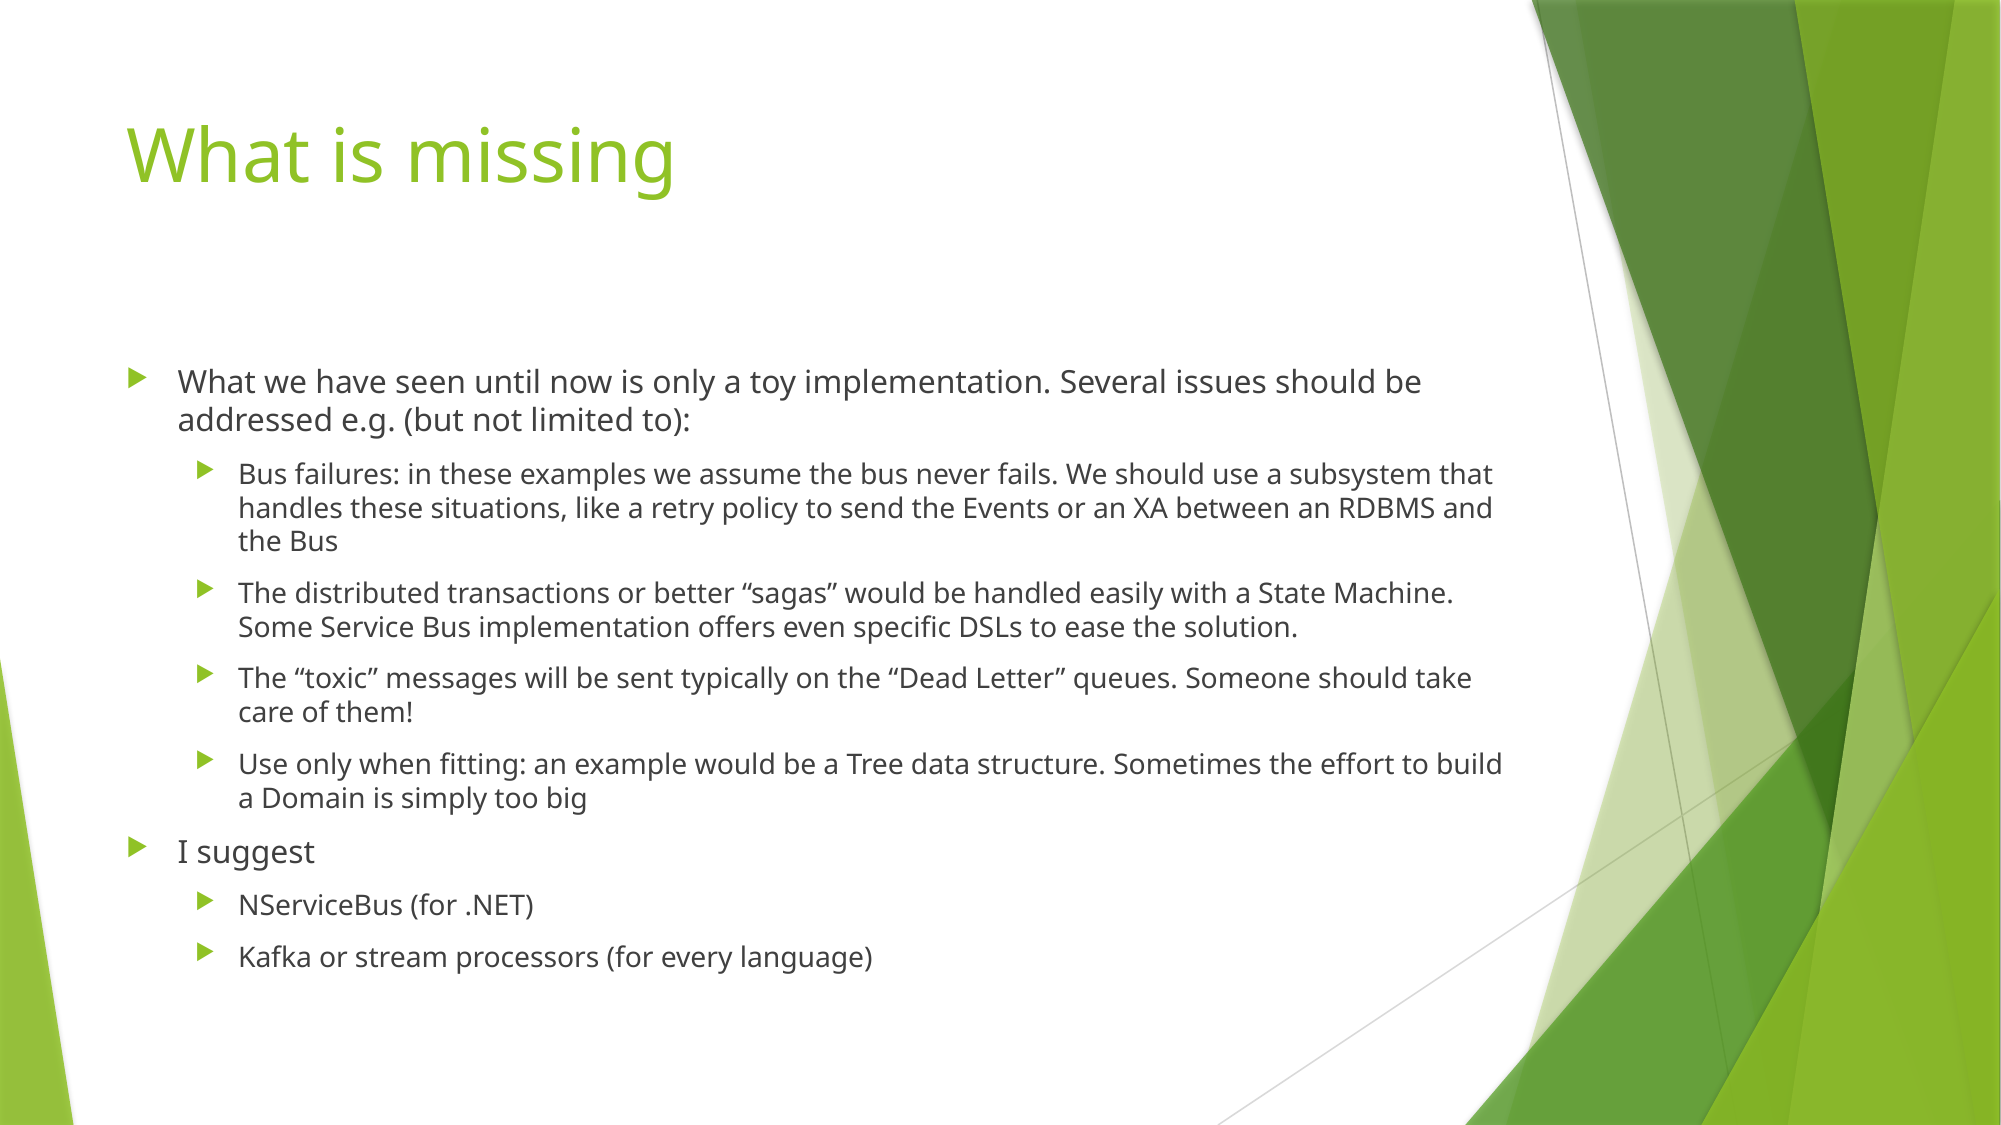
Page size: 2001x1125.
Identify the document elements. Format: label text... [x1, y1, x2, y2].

title What is missing [111, 99, 1522, 317]
list What we have seen until now is only a toy implementation. Several issues should be addressed e.g. (but not limited to): Bus failures: in these examples we assume the bus never fails. We should use a subsystem that handles these situations, like a retry policy to send the Events or an XA between an RDBMS and the Bus The distributed transactions or better “sagas” would be handled easily with a State Machine. Some Service Bus implementation offers even specific DSLs to ease the solution. The “toxic” messages will be sent typically on the “Dead Letter” queues. Someone should take care of them! Use only when fitting: an example would be a Tree data structure. Sometimes the effort to build a Domain is simply too big I suggest NServiceBus (for .NET) Kafka or stream processors (for every language) [111, 354, 1522, 992]
